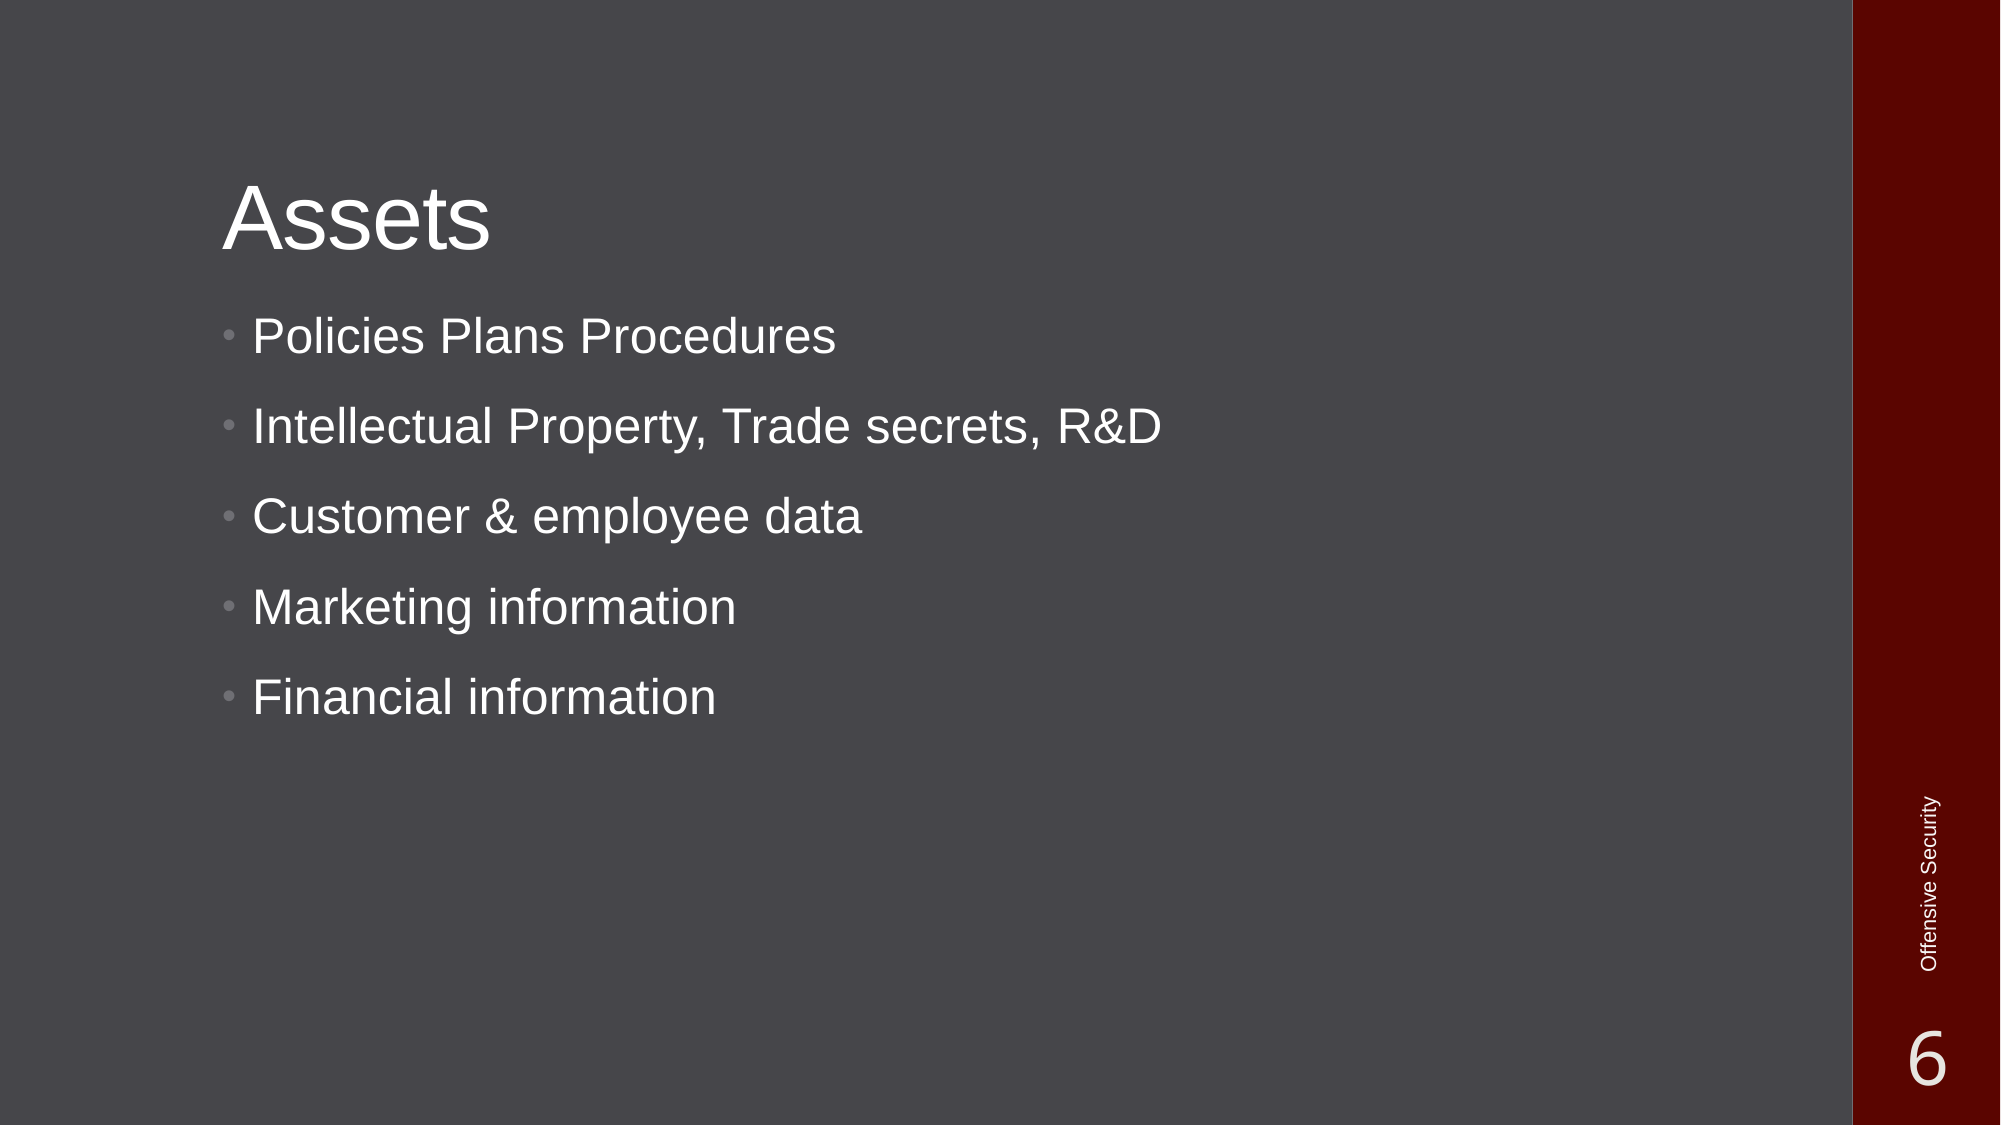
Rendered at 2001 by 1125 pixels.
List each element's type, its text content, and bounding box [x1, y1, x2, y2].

footer Offensive Security [1897, 400, 1958, 988]
title Assets [206, 60, 1797, 278]
slide_number 6 [1852, 1012, 2000, 1110]
list Policies Plans Procedures Intellectual Property, Trade secrets, R&D Customer & employee data Marketing information Financial information [206, 299, 1617, 1014]
